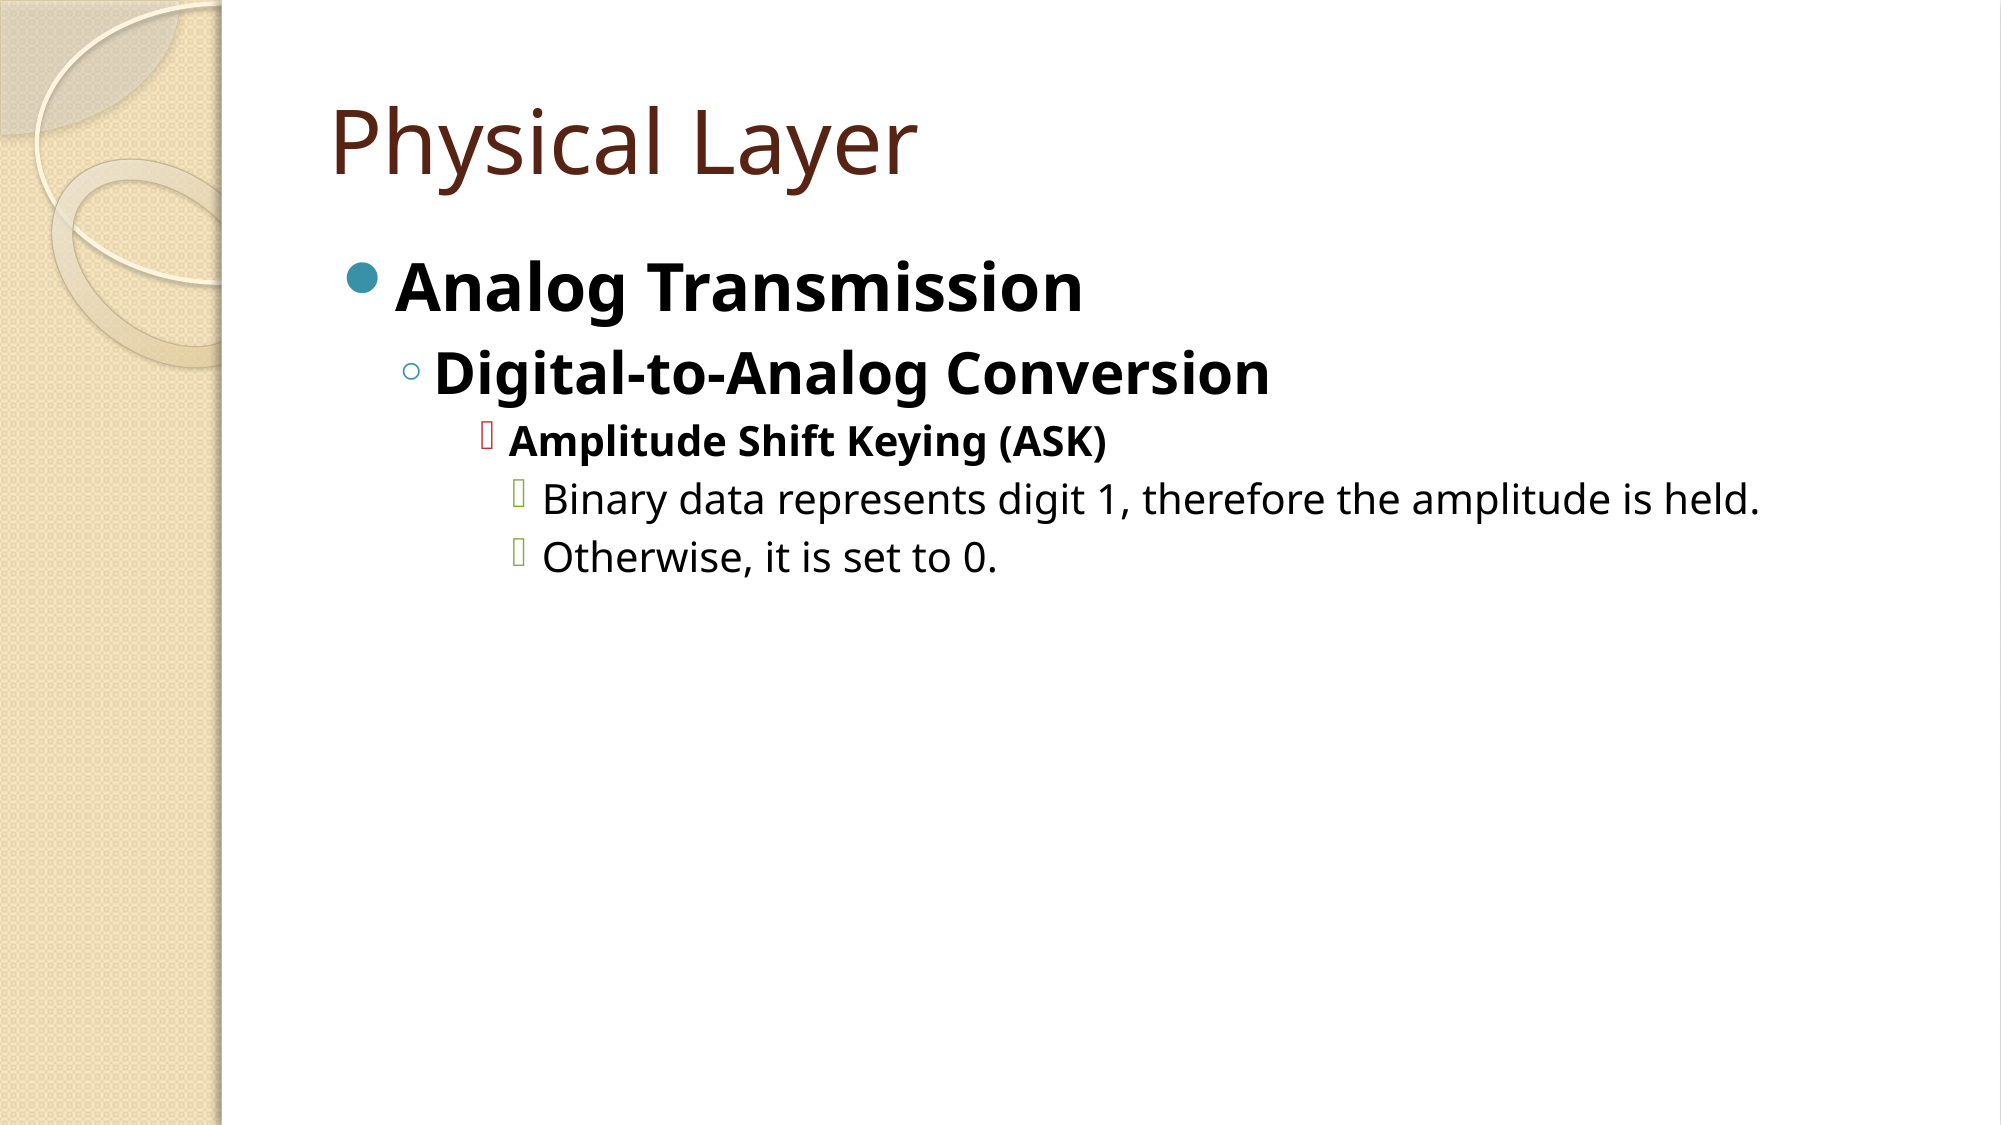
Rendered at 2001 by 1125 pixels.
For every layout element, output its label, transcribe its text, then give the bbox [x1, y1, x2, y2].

title Physical Layer [313, 45, 1954, 233]
list Analog Transmission Digital-to-Analog Conversion Amplitude Shift Keying (ASK) Binary data represents digit 1, therefore the amplitude is held. Otherwise, it is set to 0. [313, 237, 1954, 1025]
